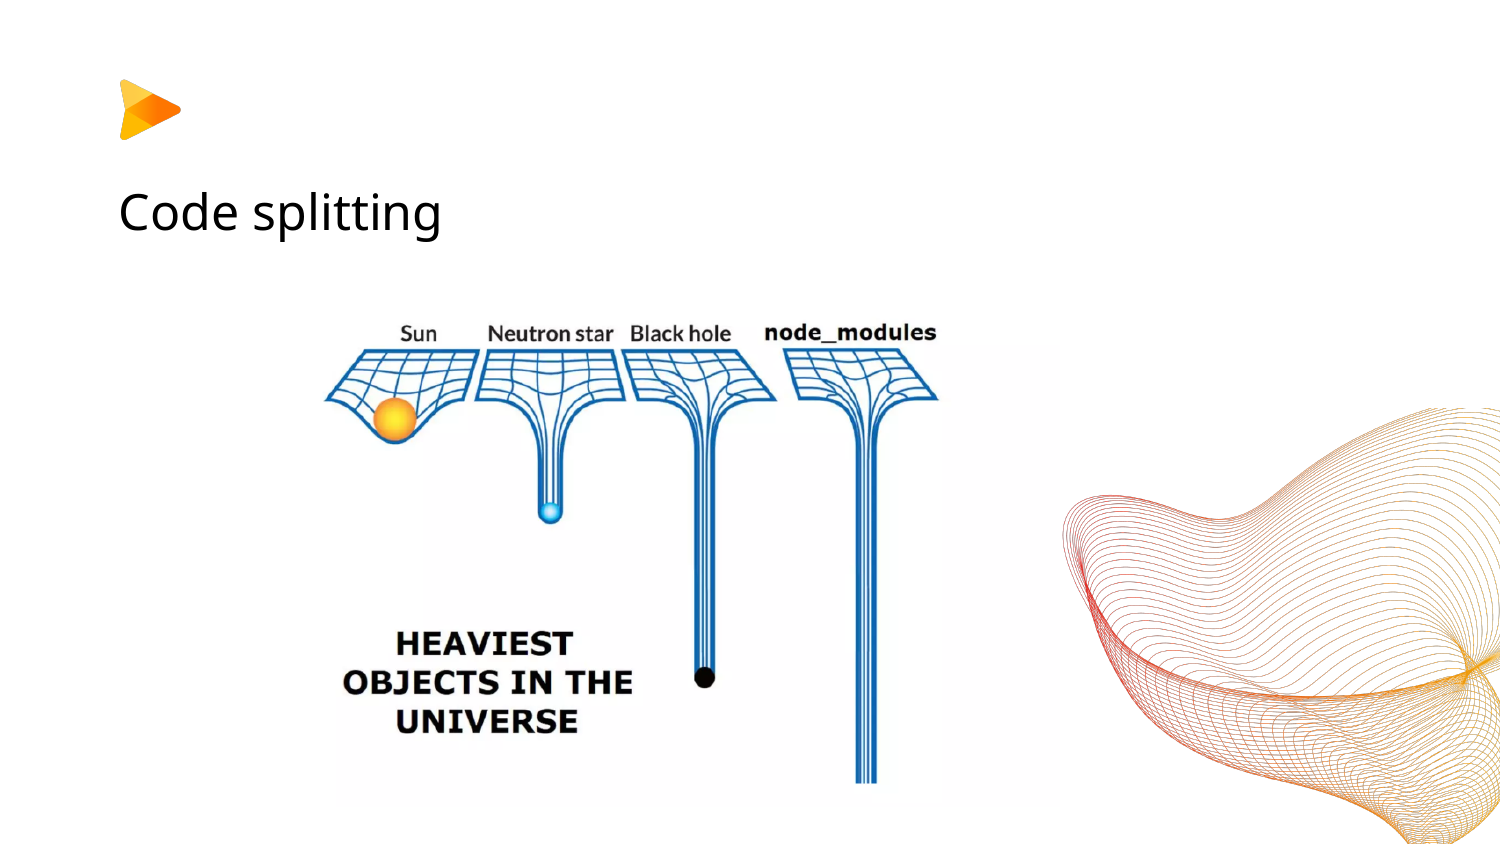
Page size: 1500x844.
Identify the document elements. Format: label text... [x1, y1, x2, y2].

title Code splitting [103, 151, 1168, 271]
picture [297, 298, 1060, 807]
picture [119, 78, 181, 140]
picture [1062, 408, 1500, 844]
